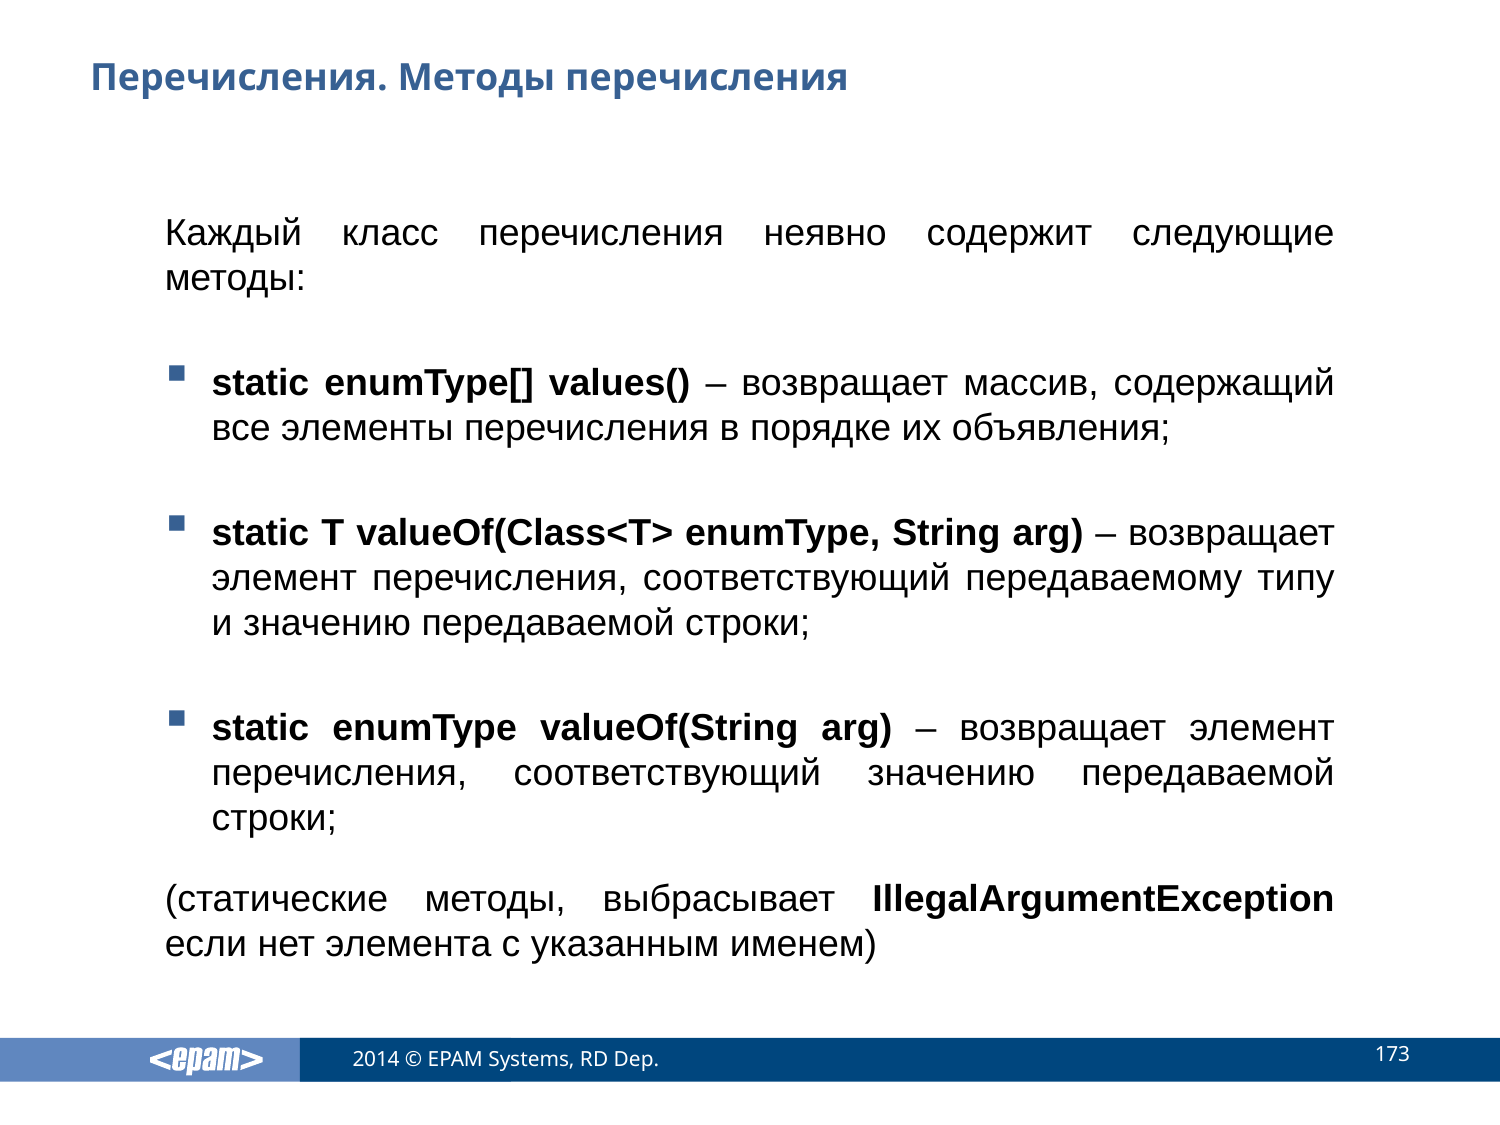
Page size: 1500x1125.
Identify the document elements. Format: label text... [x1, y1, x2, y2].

footer 2014 © EPAM Systems, RD Dep. [337, 1028, 738, 1088]
title Перечисления. Методы перечисления [75, 45, 1425, 163]
slide_number 173 [1262, 1025, 1425, 1085]
list Каждый класс перечисления неявно содержит следующие методы: static enumType[] values() – возвращает массив, содержащий все элементы перечисления в порядке их объявления; static T valueOf(Class<T> enumType, String arg) – возвращает элемент перечисления, соответствующий передаваемому типу и значению передаваемой строки; static enumType valueOf(String arg) – возвращает элемент пере­числения, соответствующий значению передаваемой строки; (статические методы, выбрасывает IllegalArgumentException если нет элемента с указанным именем) [150, 200, 1350, 988]
